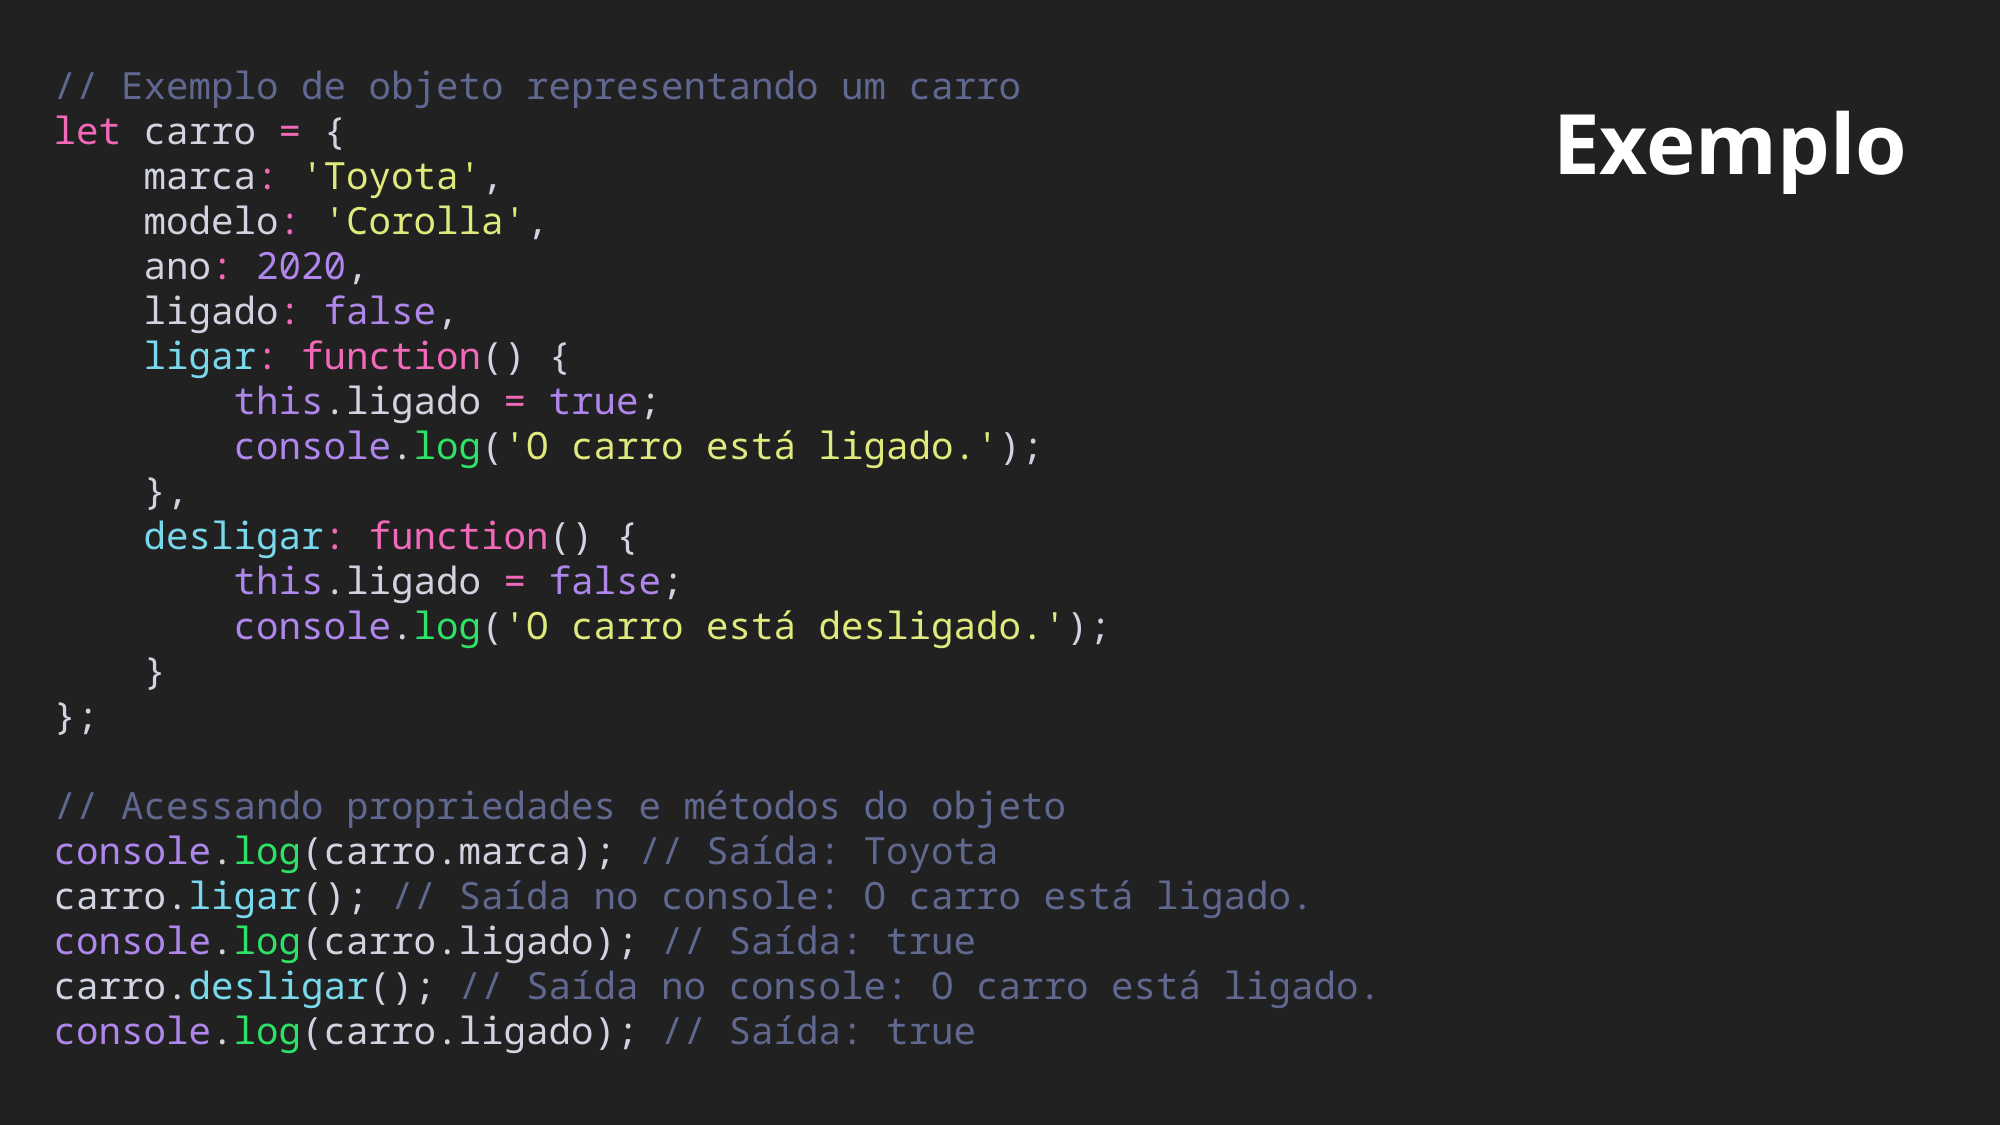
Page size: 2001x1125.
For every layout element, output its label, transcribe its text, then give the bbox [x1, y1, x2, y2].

text_box Exemplo [1499, 83, 1962, 224]
text_box // Exemplo de objeto representando um carro let carro = { marca: 'Toyota', modelo: 'Corolla', ano: 2020, ligado: false, ligar: function() { this.ligado = true; console.log('O carro está ligado.'); }, desligar: function() { this.ligado = false; console.log('O carro está desligado.'); } }; // Acessando propriedades e métodos do objeto console.log(carro.marca); // Saída: Toyota carro.ligar(); // Saída no console: O carro está ligado. console.log(carro.ligado); // Saída: true carro.desligar(); // Saída no console: O carro está ligado. console.log(carro.ligado); // Saída: true [38, 55, 1484, 1060]
